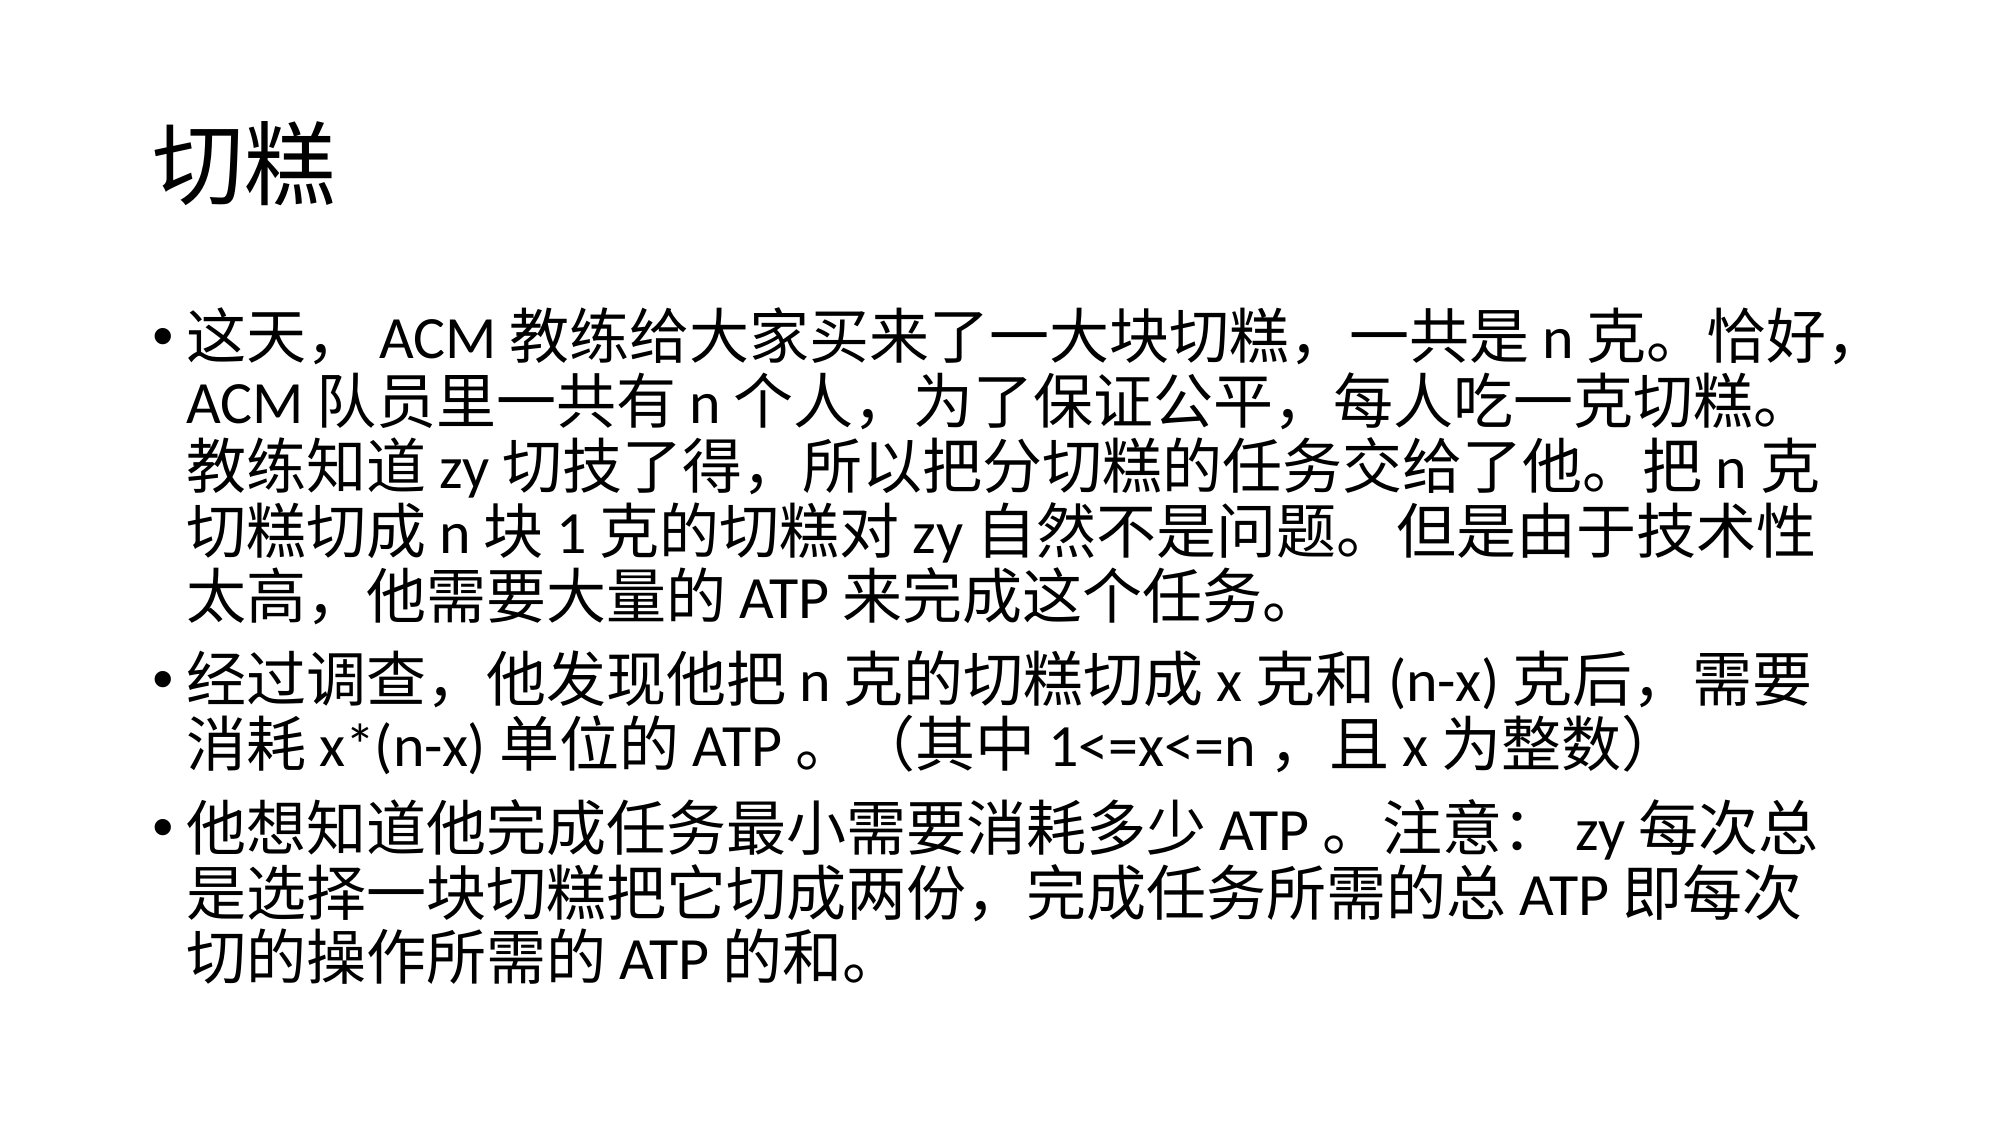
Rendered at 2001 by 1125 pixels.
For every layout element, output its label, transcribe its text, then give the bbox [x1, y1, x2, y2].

list 这天，ACM教练给大家买来了一大块切糕，一共是n克。恰好，ACM队员里一共有n个人，为了保证公平，每人吃一克切糕。教练知道zy切技了得，所以把分切糕的任务交给了他。把n克切糕切成n块1克的切糕对zy自然不是问题。但是由于技术性太高，他需要大量的ATP来完成这个任务。 经过调查，他发现他把n克的切糕切成x克和(n-x)克后，需要消耗x*(n-x)单位的ATP。（其中1<=x<=n，且x为整数） 他想知道他完成任务最小需要消耗多少ATP。注意：zy每次总是选择一块切糕把它切成两份，完成任务所需的总ATP即每次切的操作所需的ATP的和。 [137, 299, 1863, 1014]
title 切糕 [137, 59, 1863, 278]
